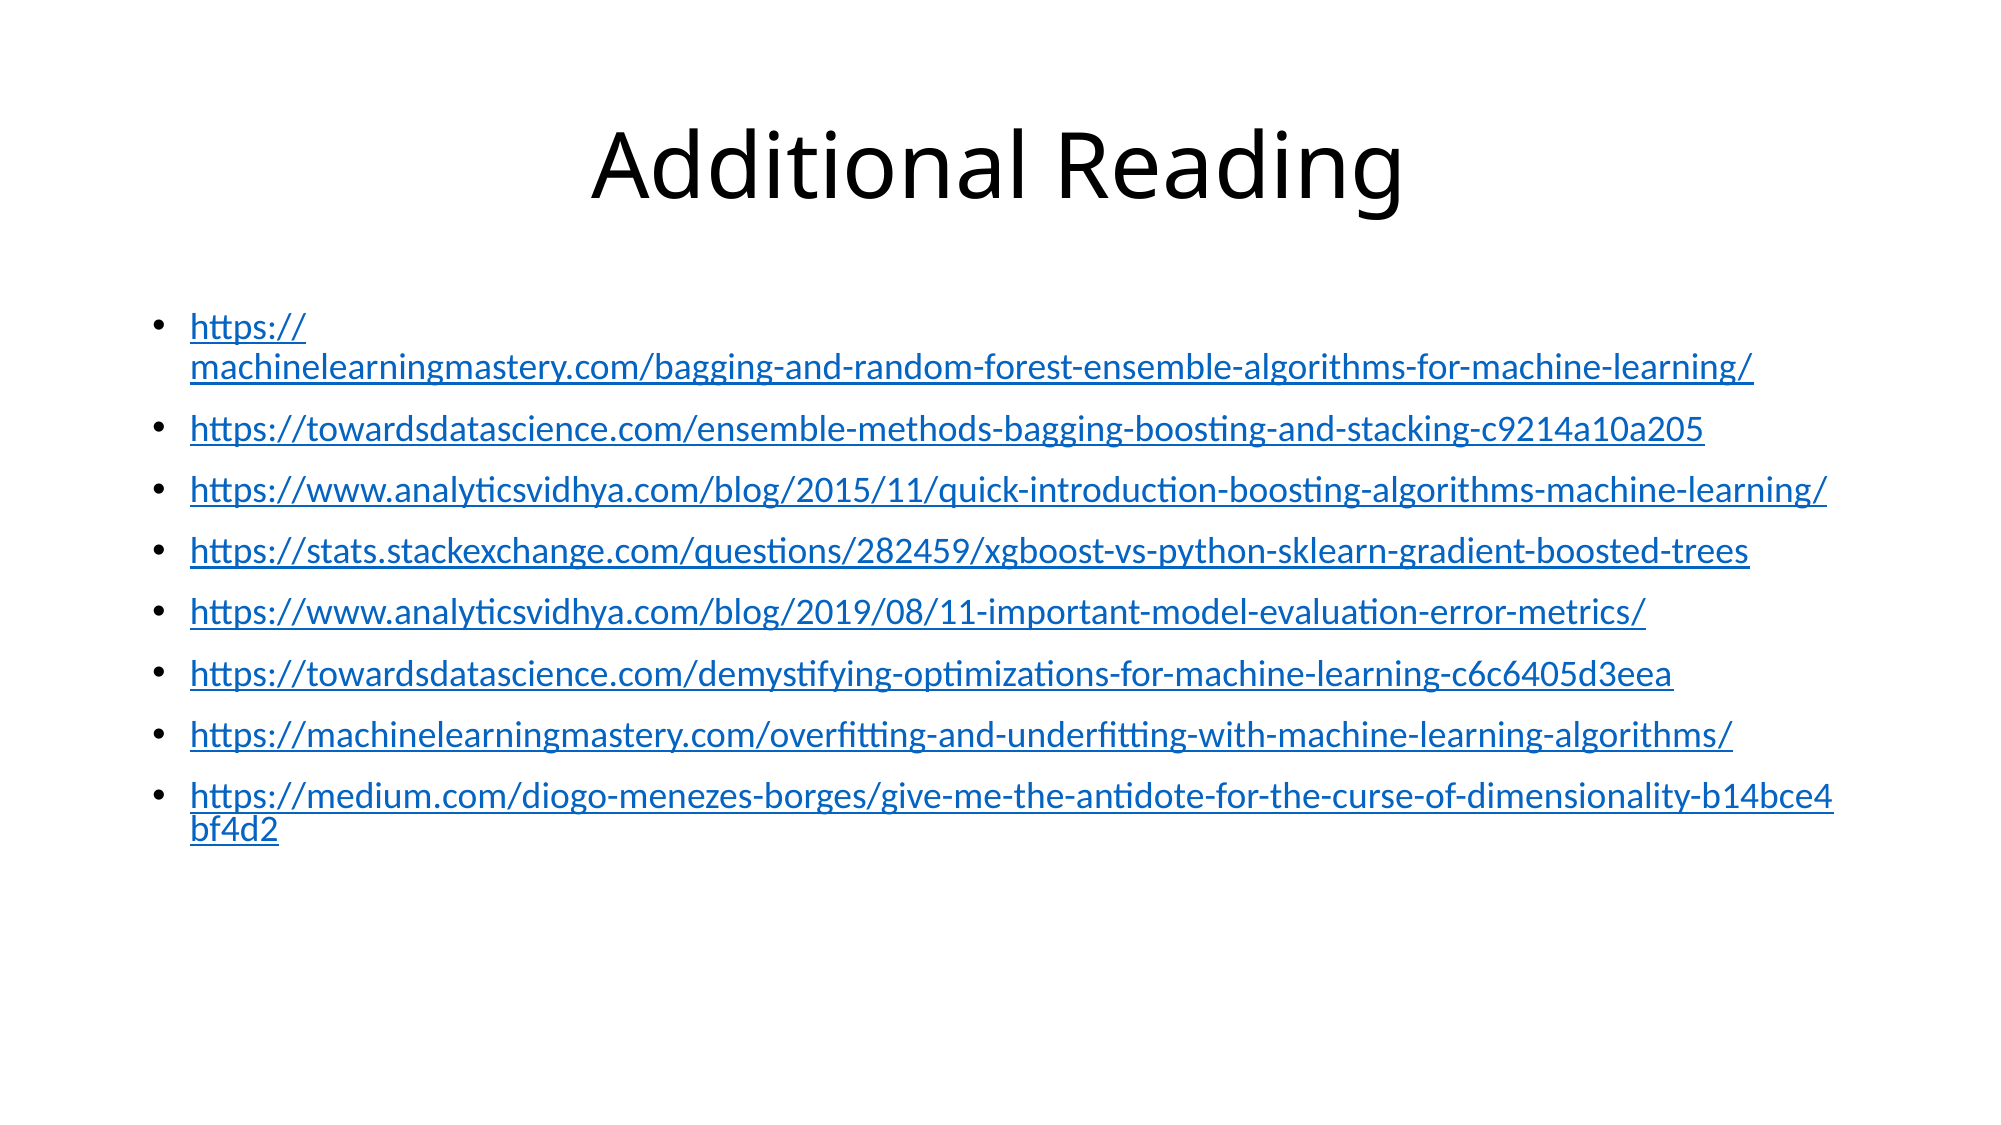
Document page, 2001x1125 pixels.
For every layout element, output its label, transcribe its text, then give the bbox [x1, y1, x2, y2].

list https://machinelearningmastery.com/bagging-and-random-forest-ensemble-algorithms-for-machine-learning/ https://towardsdatascience.com/ensemble-methods-bagging-boosting-and-stacking-c9214a10a205 https://www.analyticsvidhya.com/blog/2015/11/quick-introduction-boosting-algorithms-machine-learning/ https://stats.stackexchange.com/questions/282459/xgboost-vs-python-sklearn-gradient-boosted-trees https://www.analyticsvidhya.com/blog/2019/08/11-important-model-evaluation-error-metrics/ https://towardsdatascience.com/demystifying-optimizations-for-machine-learning-c6c6405d3eea https://machinelearningmastery.com/overfitting-and-underfitting-with-machine-learning-algorithms/ https://medium.com/diogo-menezes-borges/give-me-the-antidote-for-the-curse-of-dimensionality-b14bce4bf4d2 [137, 299, 1863, 1014]
title Additional Reading [137, 59, 1863, 278]
